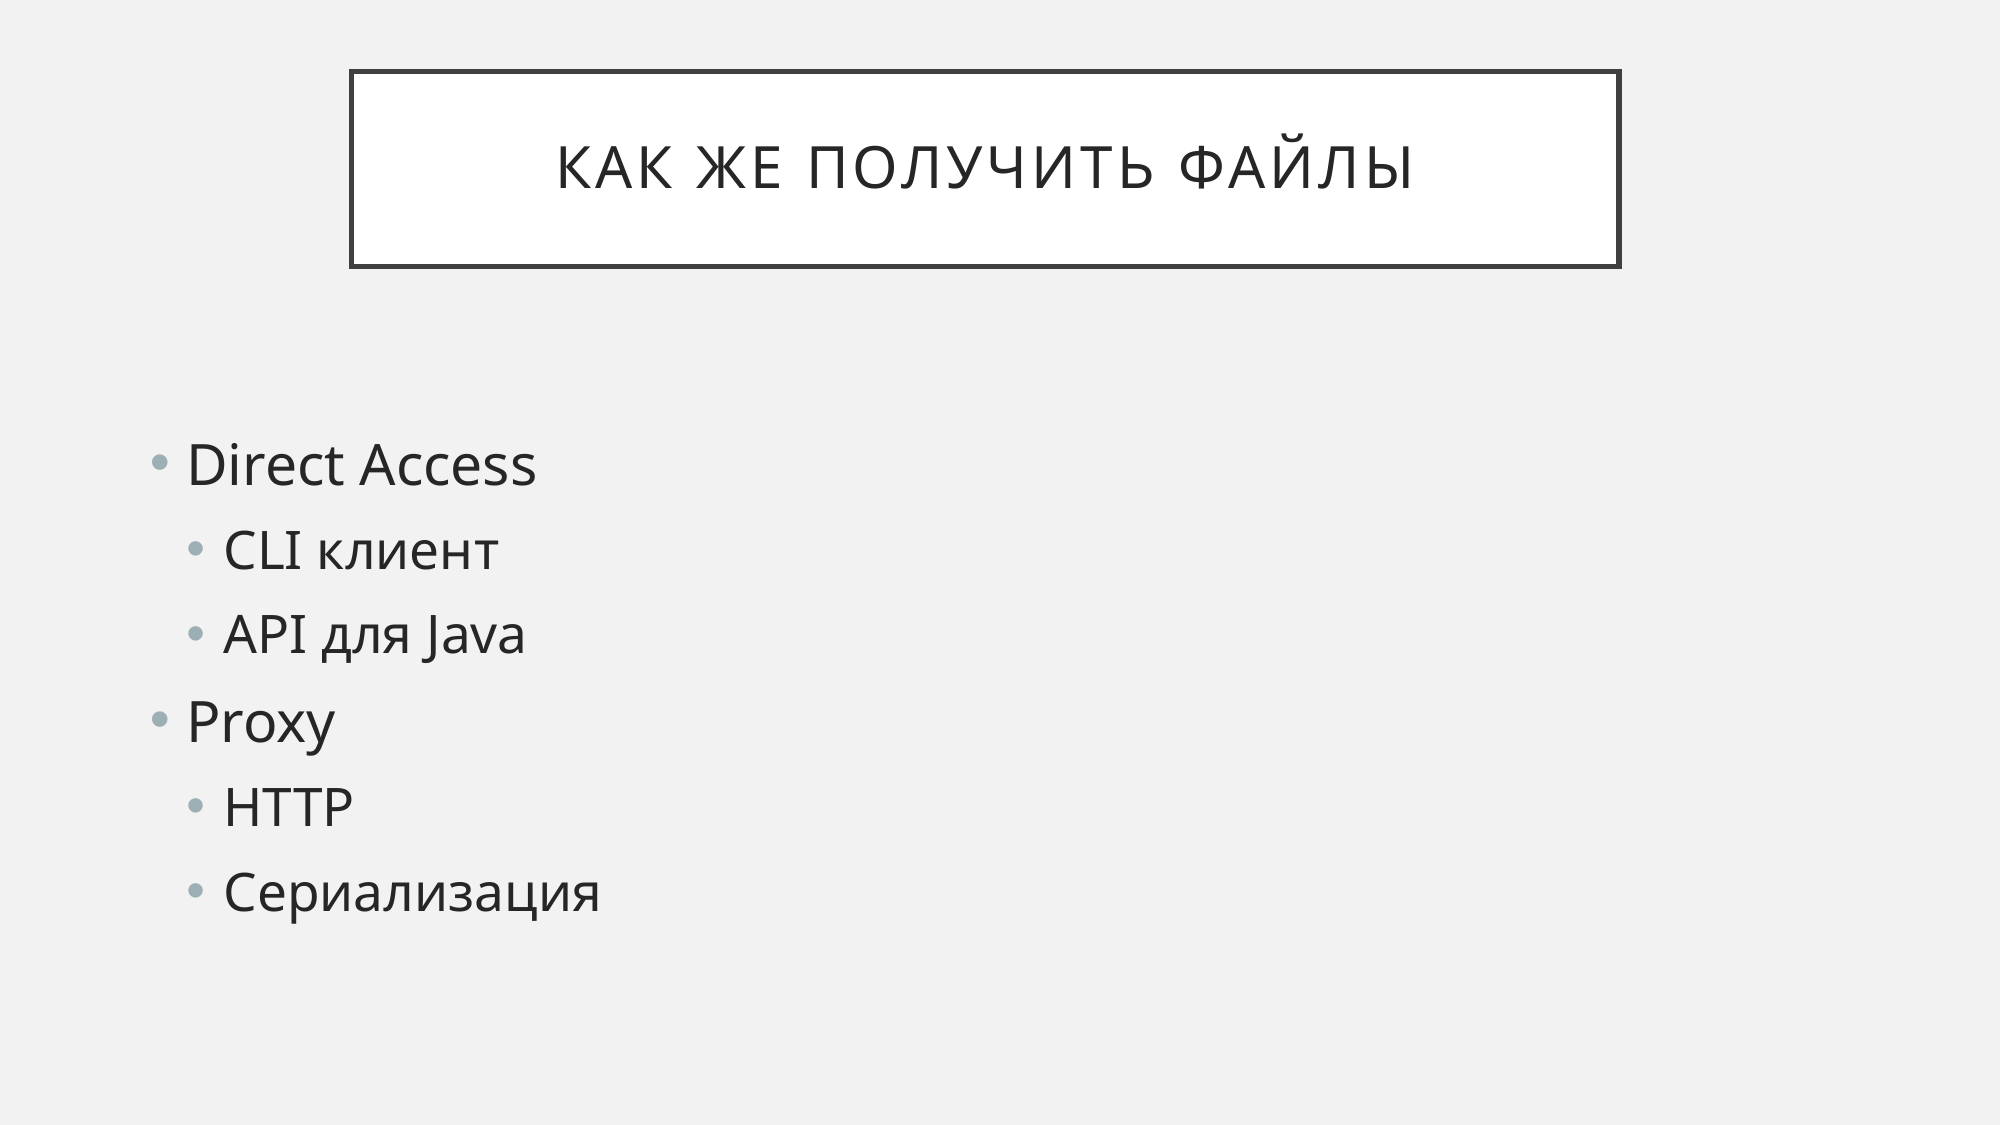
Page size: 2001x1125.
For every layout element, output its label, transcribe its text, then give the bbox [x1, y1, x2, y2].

text_box Direct Access CLI клиент API для Java Proxy HTTP Сериализация [134, 420, 1631, 930]
title Как же получить файлы [349, 69, 1622, 269]
